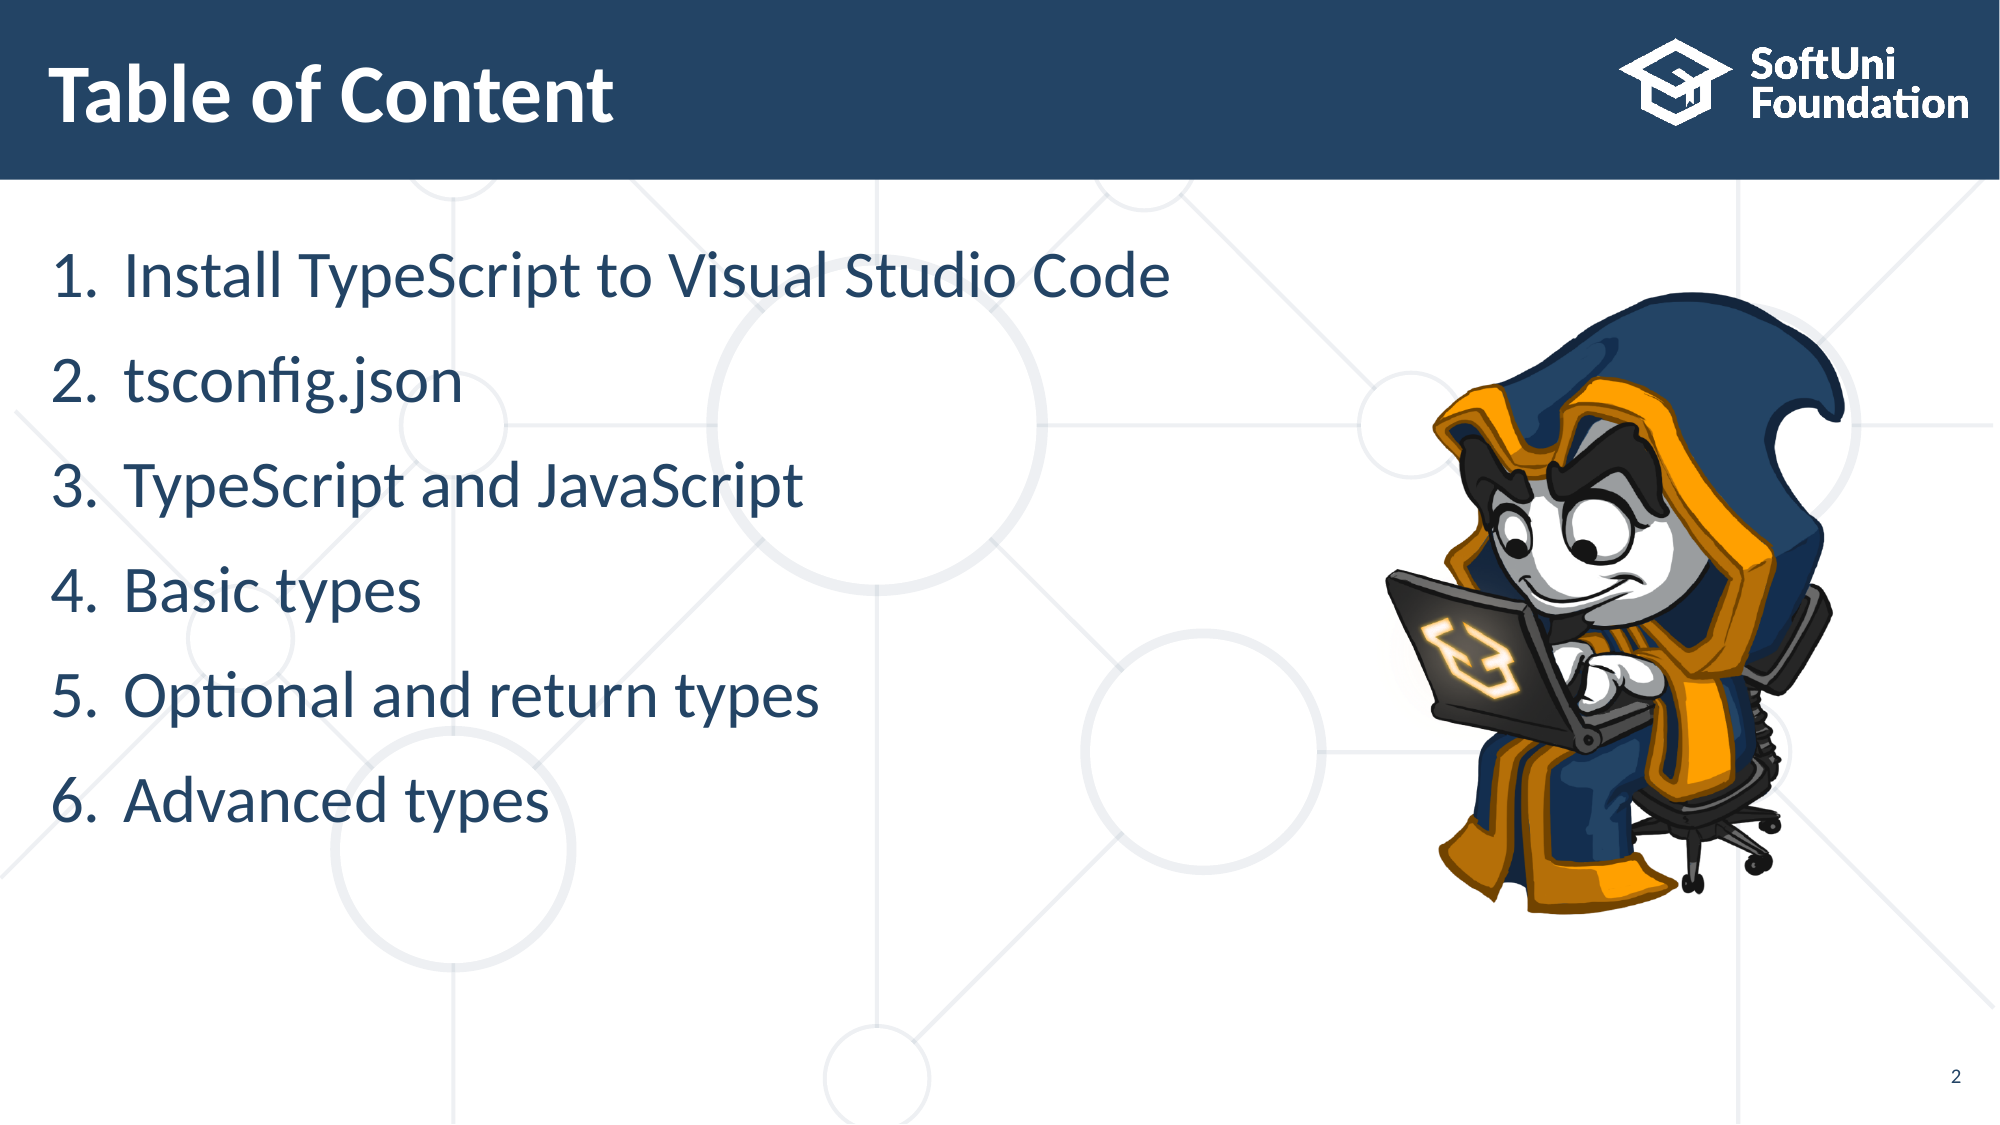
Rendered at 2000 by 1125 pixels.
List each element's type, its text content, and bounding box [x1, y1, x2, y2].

list Install TypeScript to Visual Studio Code tsconfig.json TypeScript and JavaScript Basic types Optional and return types Advanced types [32, 224, 1400, 1025]
picture [1400, 231, 1884, 951]
slide_number 2 [1896, 1049, 1968, 1101]
title Table of Content [31, 16, 1591, 162]
picture [1618, 38, 1968, 126]
